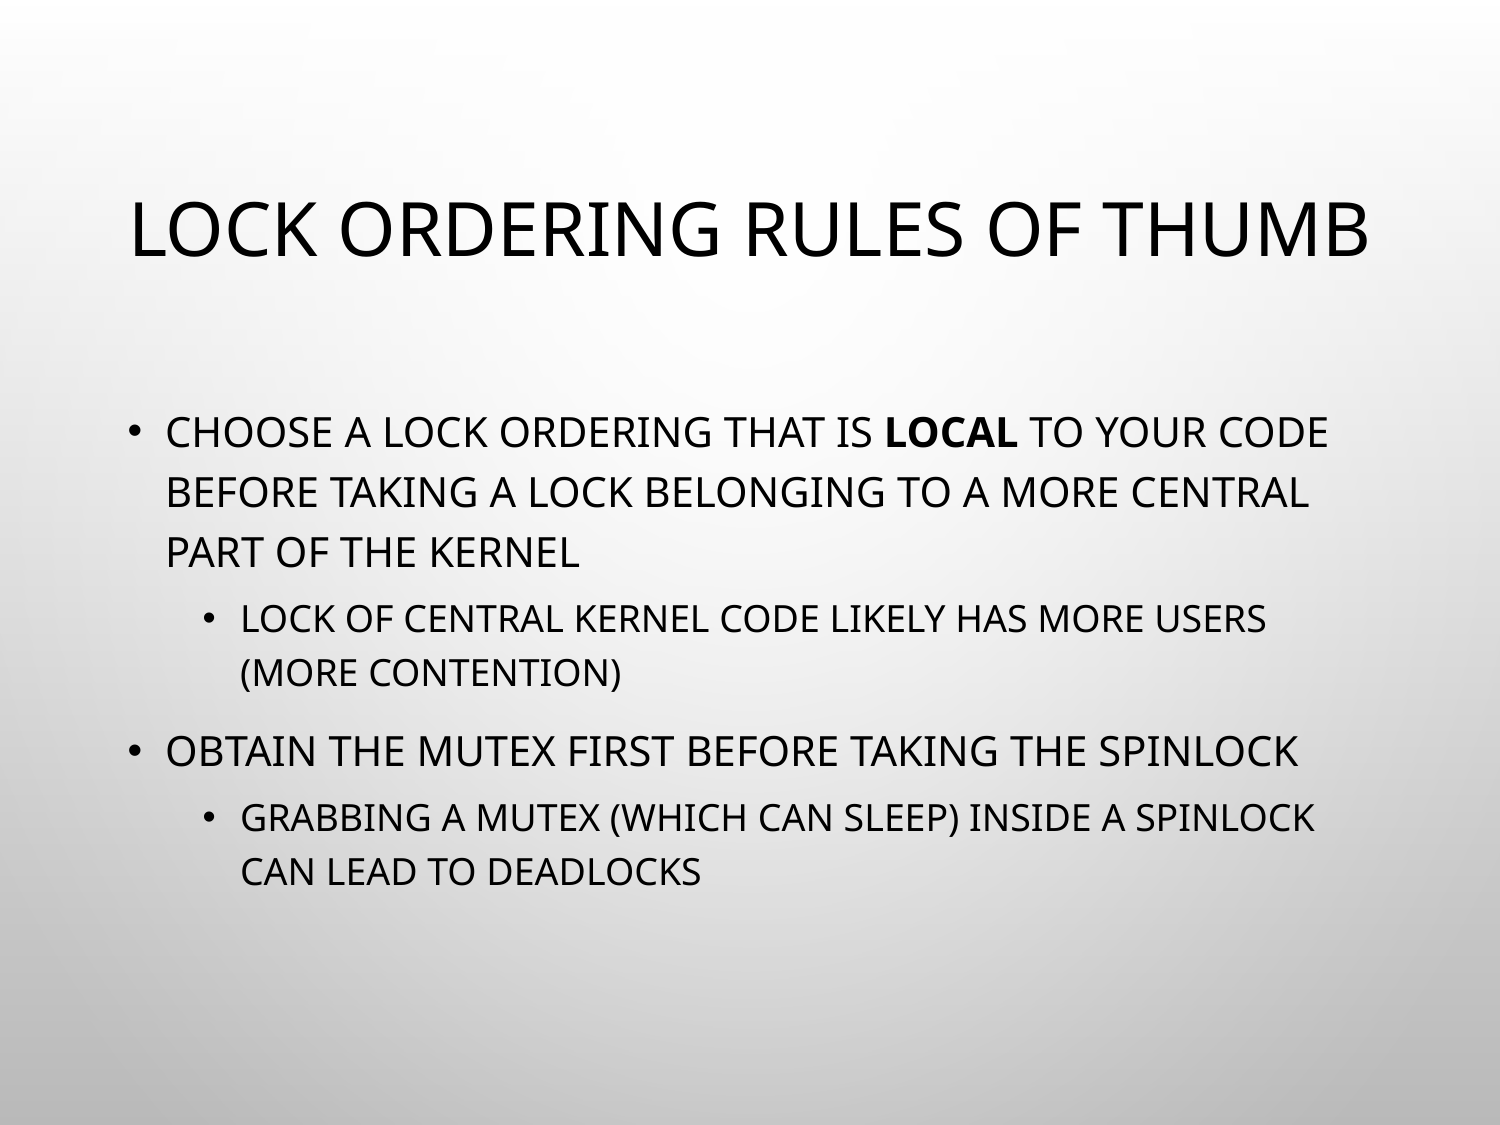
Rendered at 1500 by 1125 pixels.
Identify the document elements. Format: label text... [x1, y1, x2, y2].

title Lock Ordering Rules of Thumb [112, 101, 1388, 364]
list Choose a lock ordering that is local to your code before taking a lock belonging to a more central part of the kernel Lock of central kernel code likely has more users (more contention) Obtain the mutex first before taking the spinlock Grabbing a mutex (which can sleep) inside a spinlock can lead to deadlocks [112, 388, 1388, 950]
picture [0, 0, 1500, 1125]
